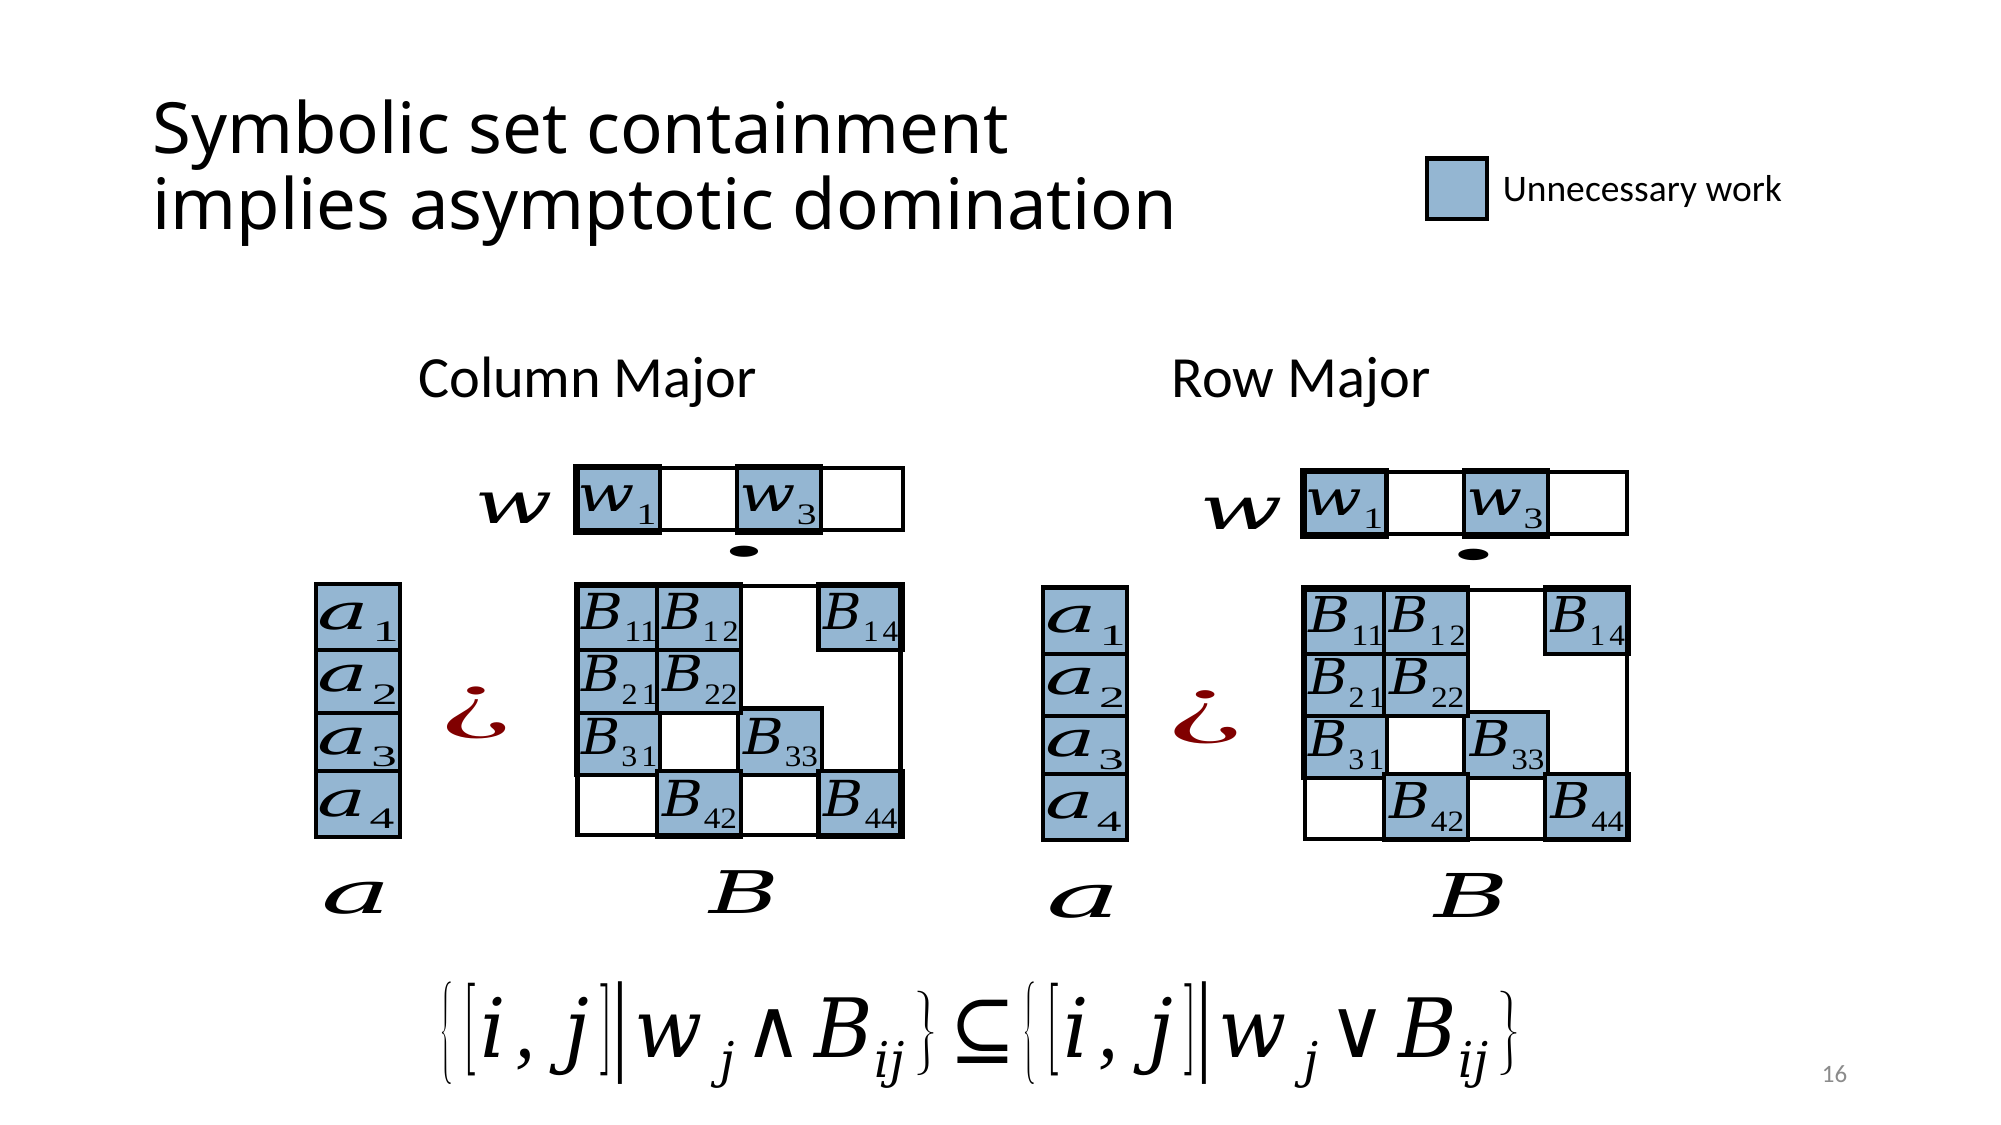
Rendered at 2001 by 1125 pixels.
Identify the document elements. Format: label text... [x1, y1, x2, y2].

text_box [1304, 589, 1628, 840]
text_box Unnecessary work [1488, 156, 1798, 216]
text_box Row Major [1157, 331, 1446, 417]
title Symbolic set containment implies asymptotic domination [137, 59, 1228, 278]
text_box [577, 585, 902, 836]
text_box [1426, 157, 1488, 220]
slide_number 16 [1412, 1042, 1863, 1103]
text_box [1303, 471, 1628, 535]
text_box Column Major [403, 331, 914, 417]
text_box [577, 467, 904, 531]
